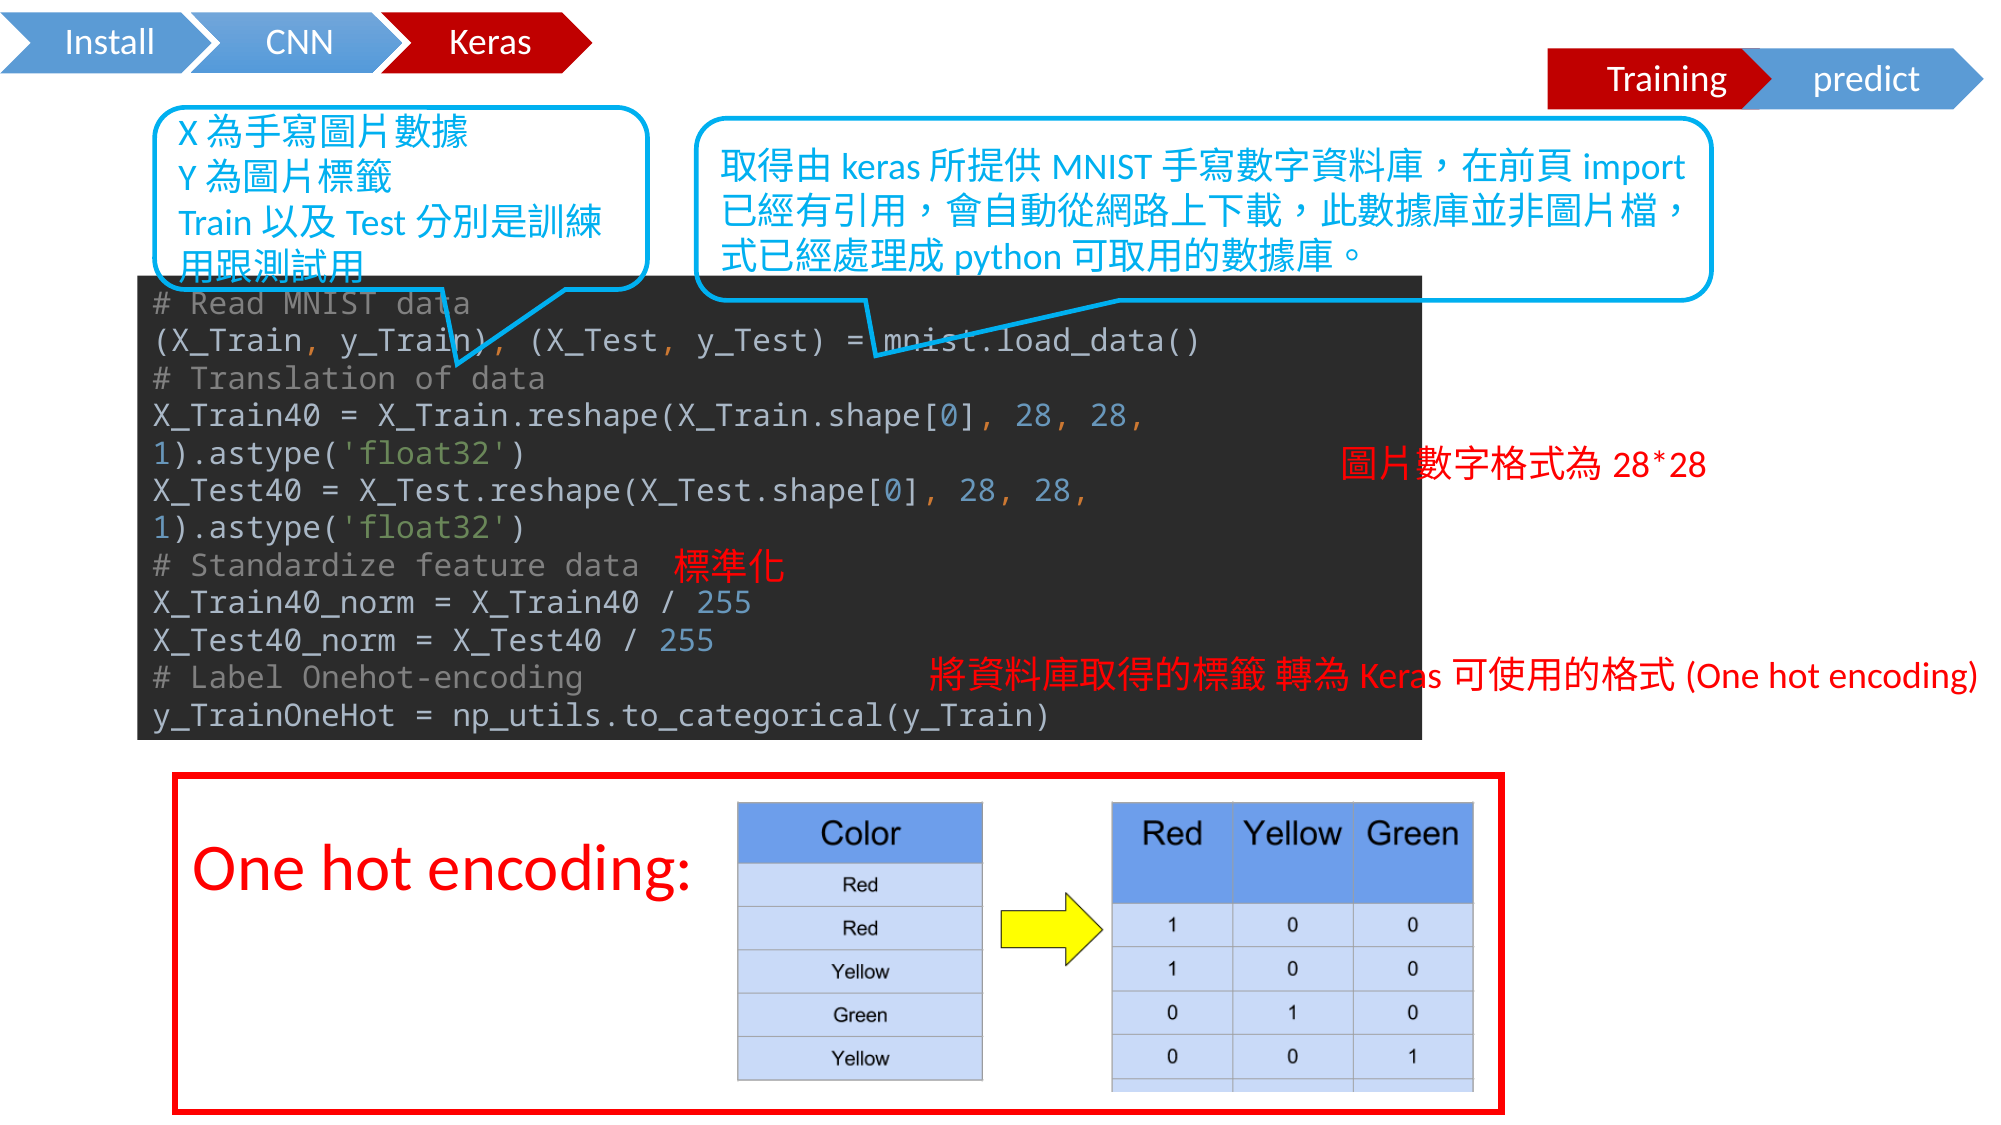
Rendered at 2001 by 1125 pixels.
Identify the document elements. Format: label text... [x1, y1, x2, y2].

text_box [174, 775, 1502, 1113]
picture [729, 796, 1484, 1092]
text_box 圖片數字格式為28*28 [1326, 432, 1725, 493]
text_box # Read MNIST data (X_Train, y_Train), (X_Test, y_Test) = mnist.load_data() # Translation of data X_Train40 = X_Train.reshape(X_Train.shape[0], 28, 28, 1).astype('float32') X_Test40 = X_Test.reshape(X_Test.shape[0], 28, 28, 1).astype('float32') # Standardize feature data X_Train40_norm = X_Train40 / 255 X_Test40_norm = X_Test40 / 255 # Label Onehot-encoding y_TrainOneHot = np_utils.to_categorical(y_Train) [137, 275, 1423, 740]
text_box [1547, 48, 1985, 110]
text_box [0, 12, 593, 74]
text_box X為手寫圖片數據 Y為圖片標籤 Train以及Test分別是訓練用跟測試用 [153, 106, 649, 366]
text_box 將資料庫取得的標籤 轉為Keras可使用的格式(One hot encoding) [915, 644, 1995, 704]
text_box 標準化 [658, 535, 801, 596]
text_box 取得由keras所提供MNIST手寫數字資料庫，在前頁import已經有引用，會自動從網路上下載，此數據庫並非圖片檔，式已經處理成python可取用的數據庫。 [695, 117, 1713, 357]
